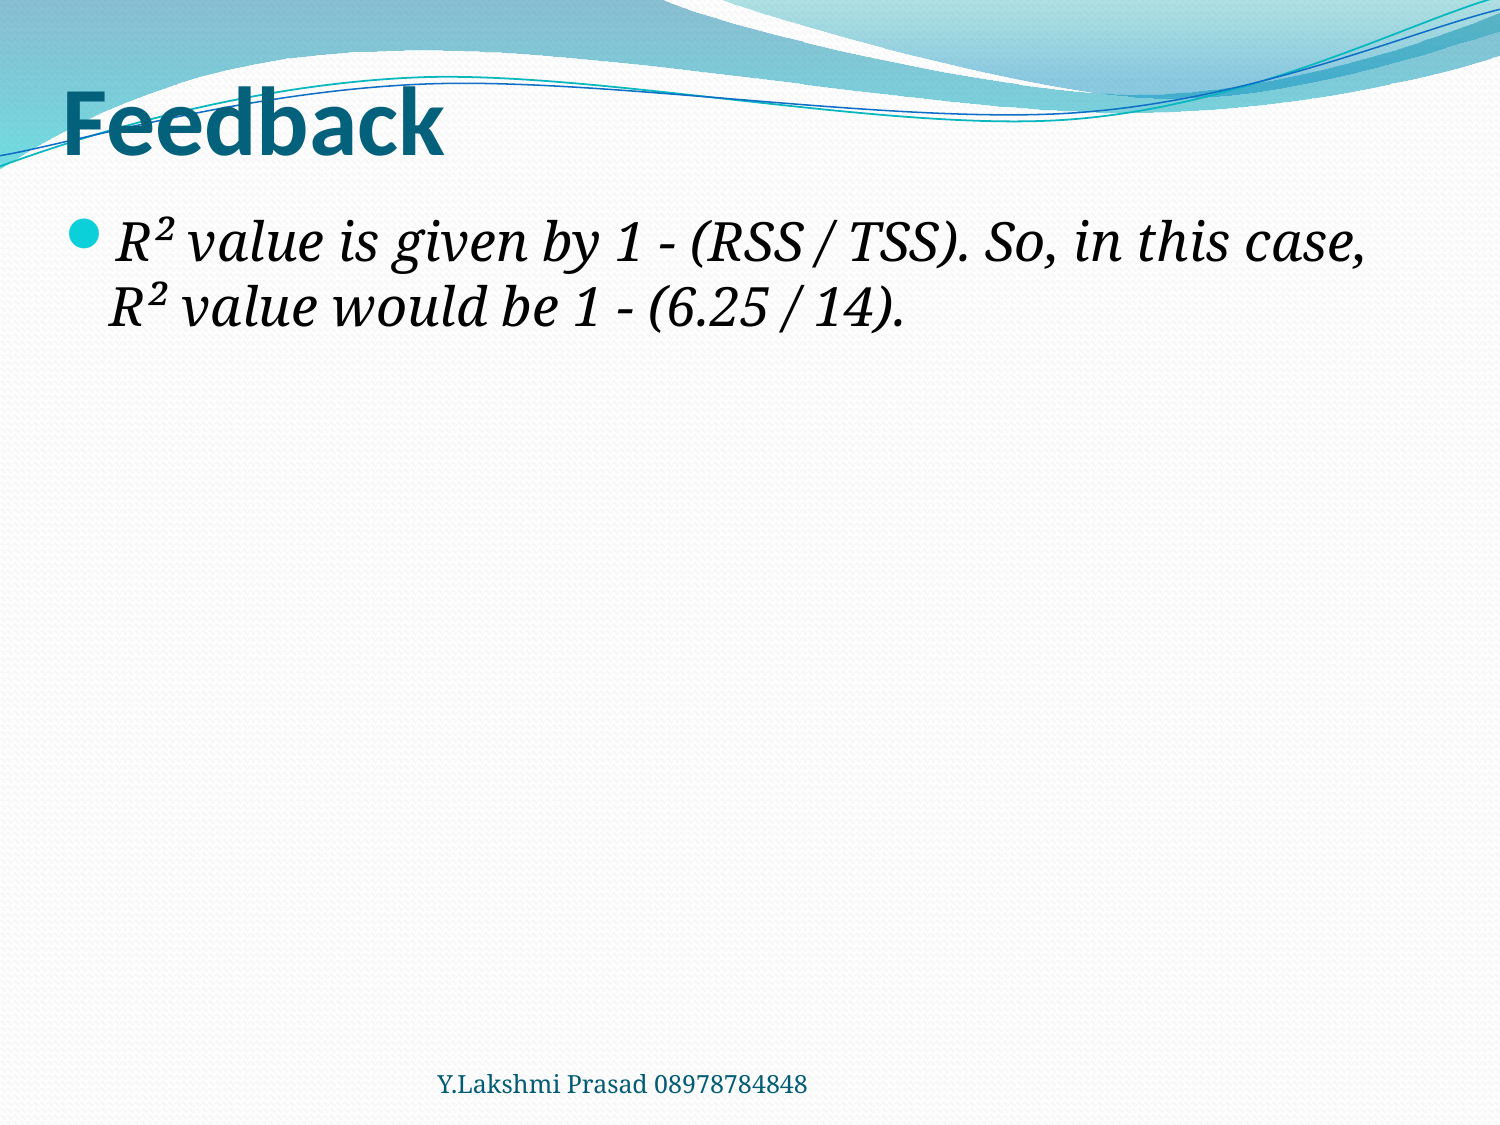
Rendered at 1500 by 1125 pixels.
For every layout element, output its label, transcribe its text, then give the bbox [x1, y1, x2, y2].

list R² value is given by 1 - (RSS / TSS). So, in this case, R² value would be 1 - (6.25 / 14). [50, 200, 1425, 1038]
footer Y.Lakshmi Prasad 08978784848 [437, 1042, 988, 1103]
title Feedback [62, 50, 1425, 175]
